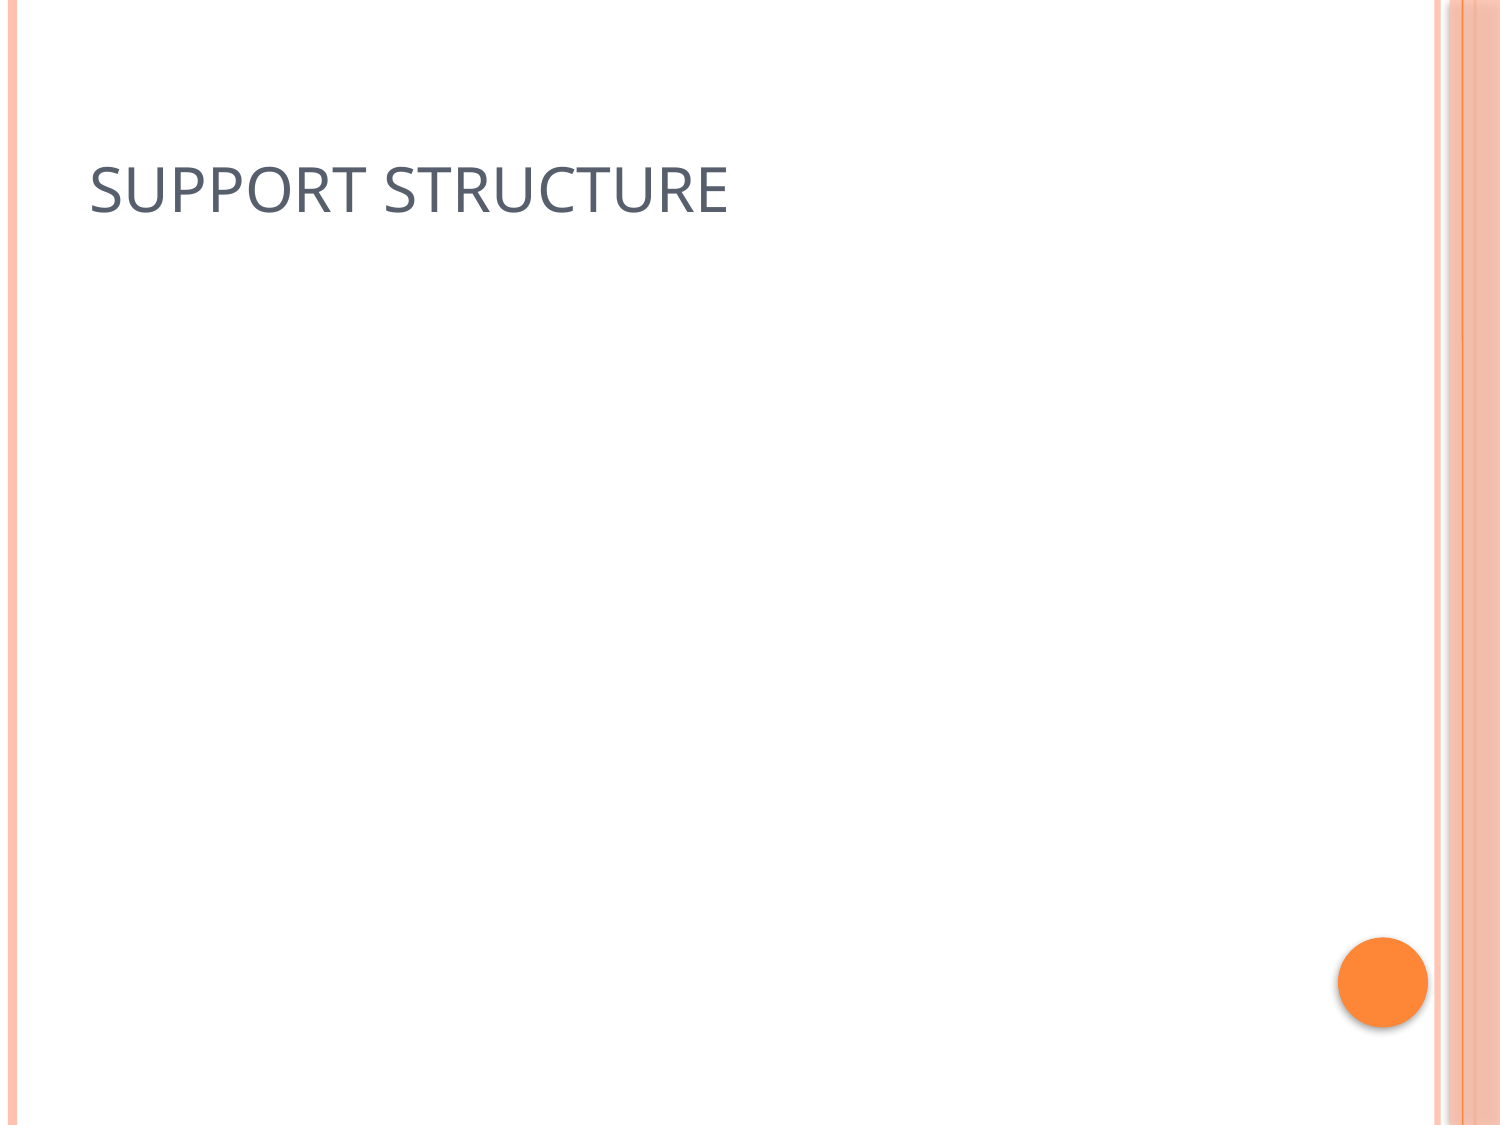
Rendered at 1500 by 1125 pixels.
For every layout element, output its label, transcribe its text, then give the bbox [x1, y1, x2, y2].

title Support Structure [75, 45, 1300, 233]
